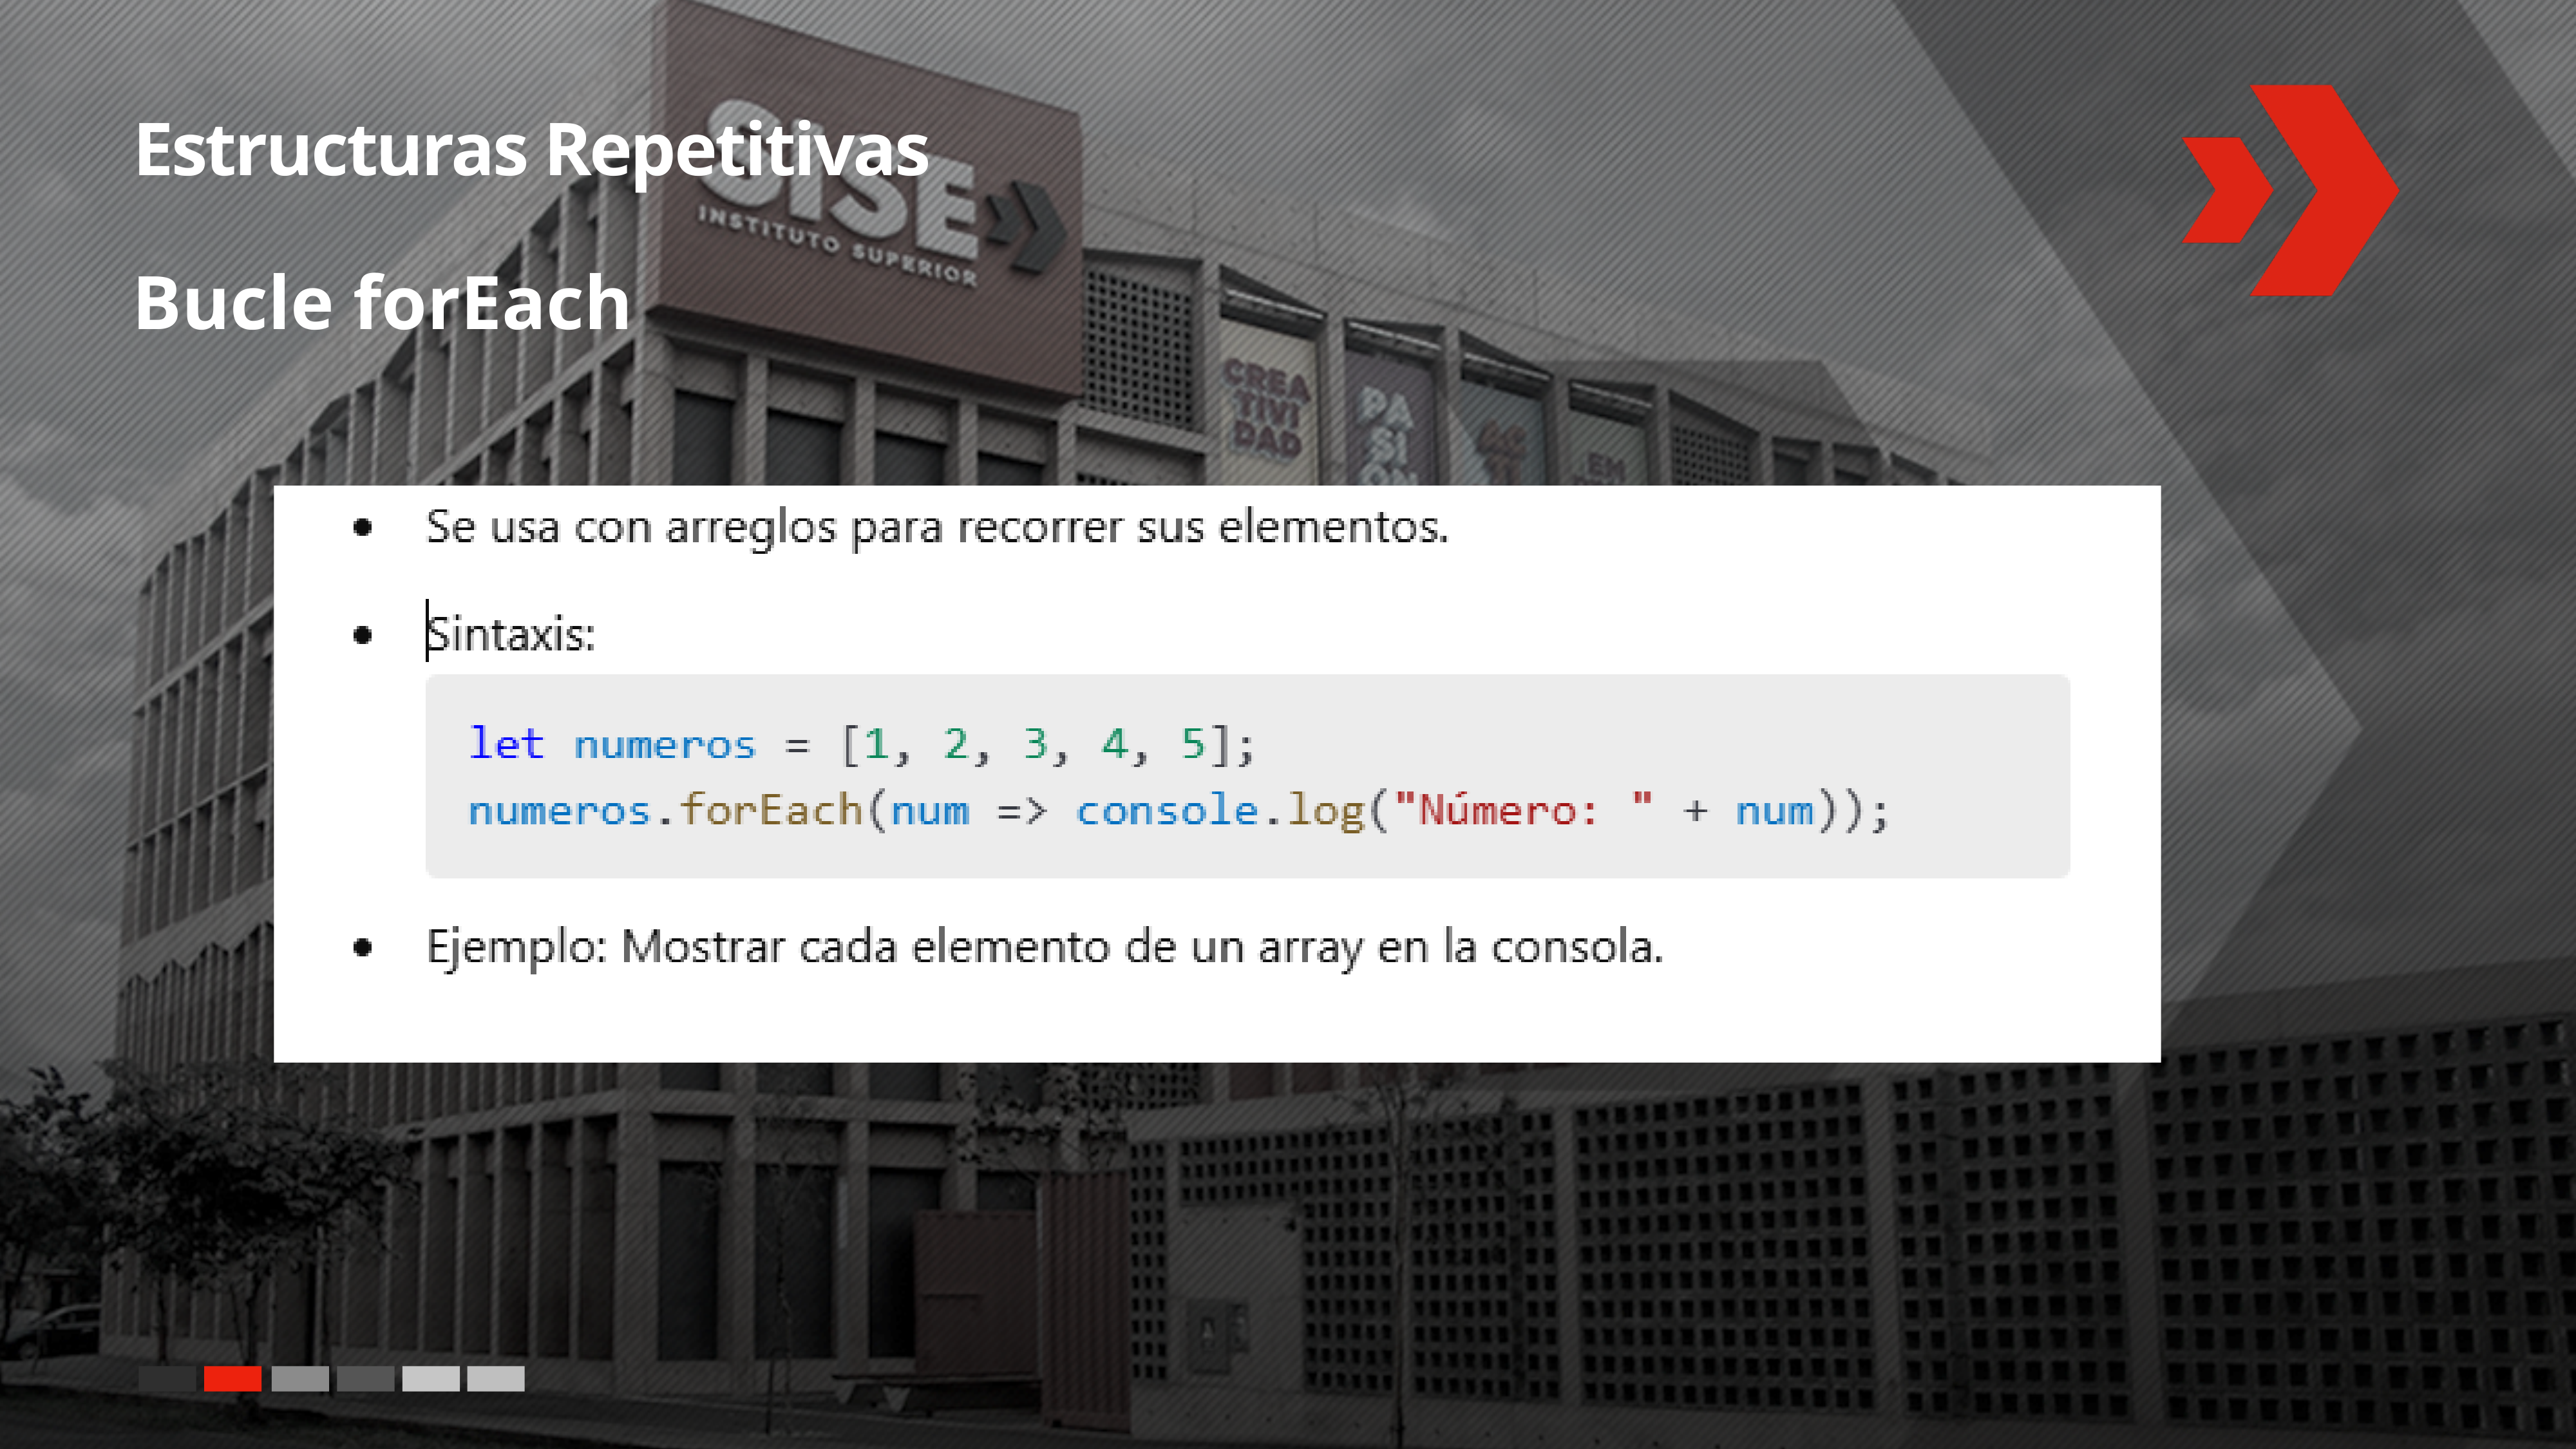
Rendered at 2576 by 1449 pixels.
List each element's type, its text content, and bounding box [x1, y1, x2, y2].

picture [0, 0, 2576, 1449]
title Estructuras Repetitivas [127, 113, 2449, 250]
list Bucle forEach [127, 250, 2449, 350]
